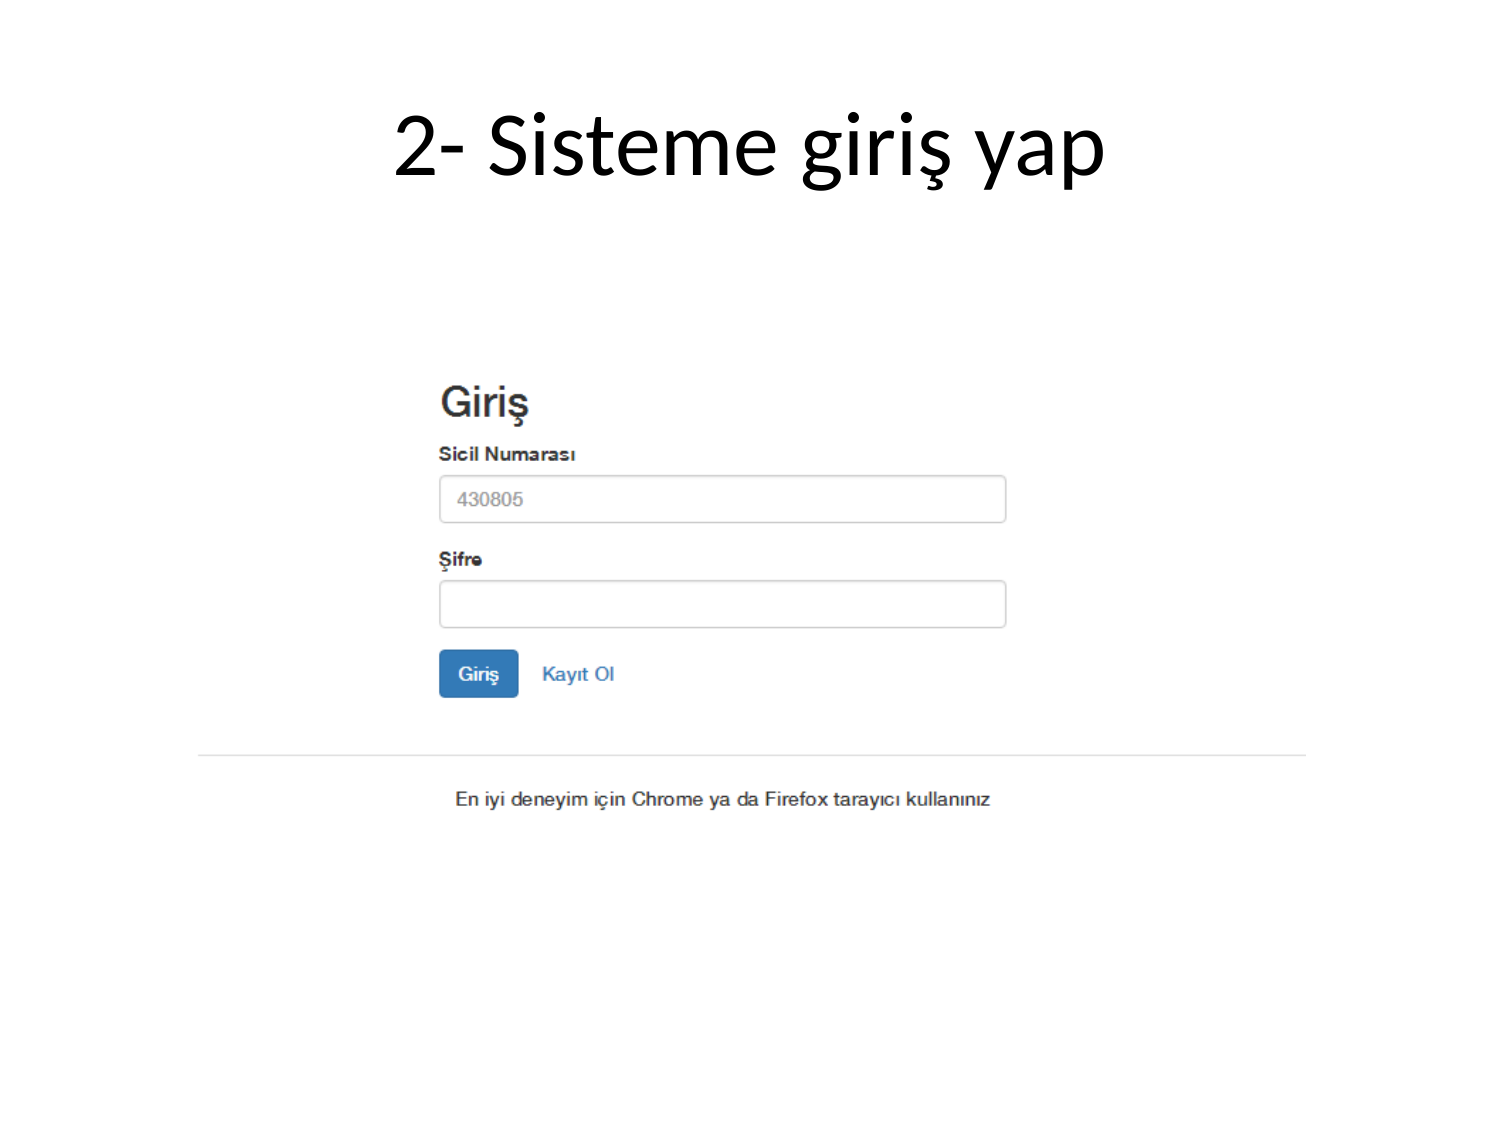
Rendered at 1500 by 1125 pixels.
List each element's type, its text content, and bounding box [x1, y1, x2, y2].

title 2- Sisteme giriş yap [75, 45, 1425, 233]
picture [194, 302, 1306, 928]
